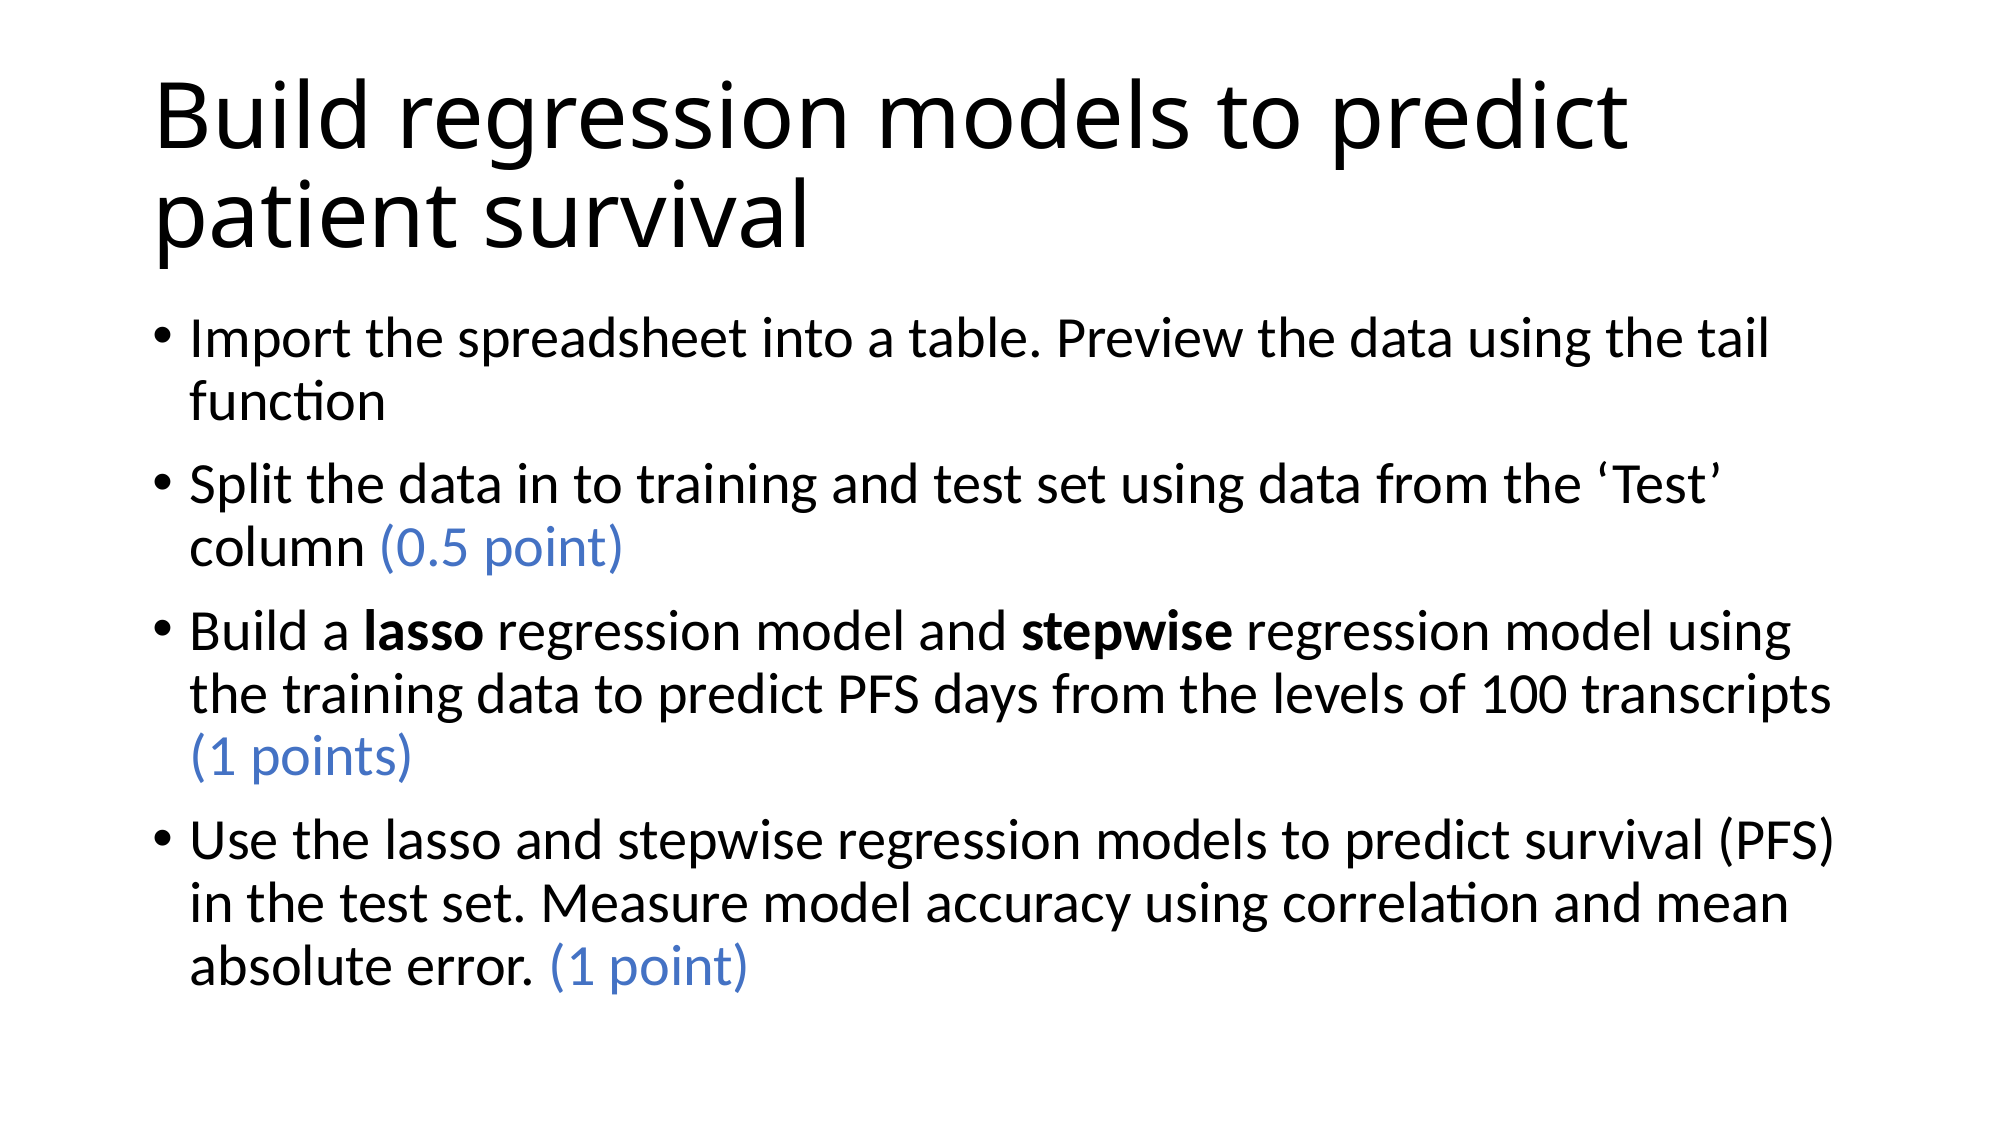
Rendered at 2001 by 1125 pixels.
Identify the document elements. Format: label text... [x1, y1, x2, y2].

title Build regression models to predict patient survival [137, 59, 1863, 278]
list Import the spreadsheet into a table. Preview the data using the tail function Split the data in to training and test set using data from the ‘Test’ column (0.5 point) Build a lasso regression model and stepwise regression model using the training data to predict PFS days from the levels of 100 transcripts (1 points) Use the lasso and stepwise regression models to predict survival (PFS) in the test set. Measure model accuracy using correlation and mean absolute error. (1 point) [137, 299, 1863, 1014]
